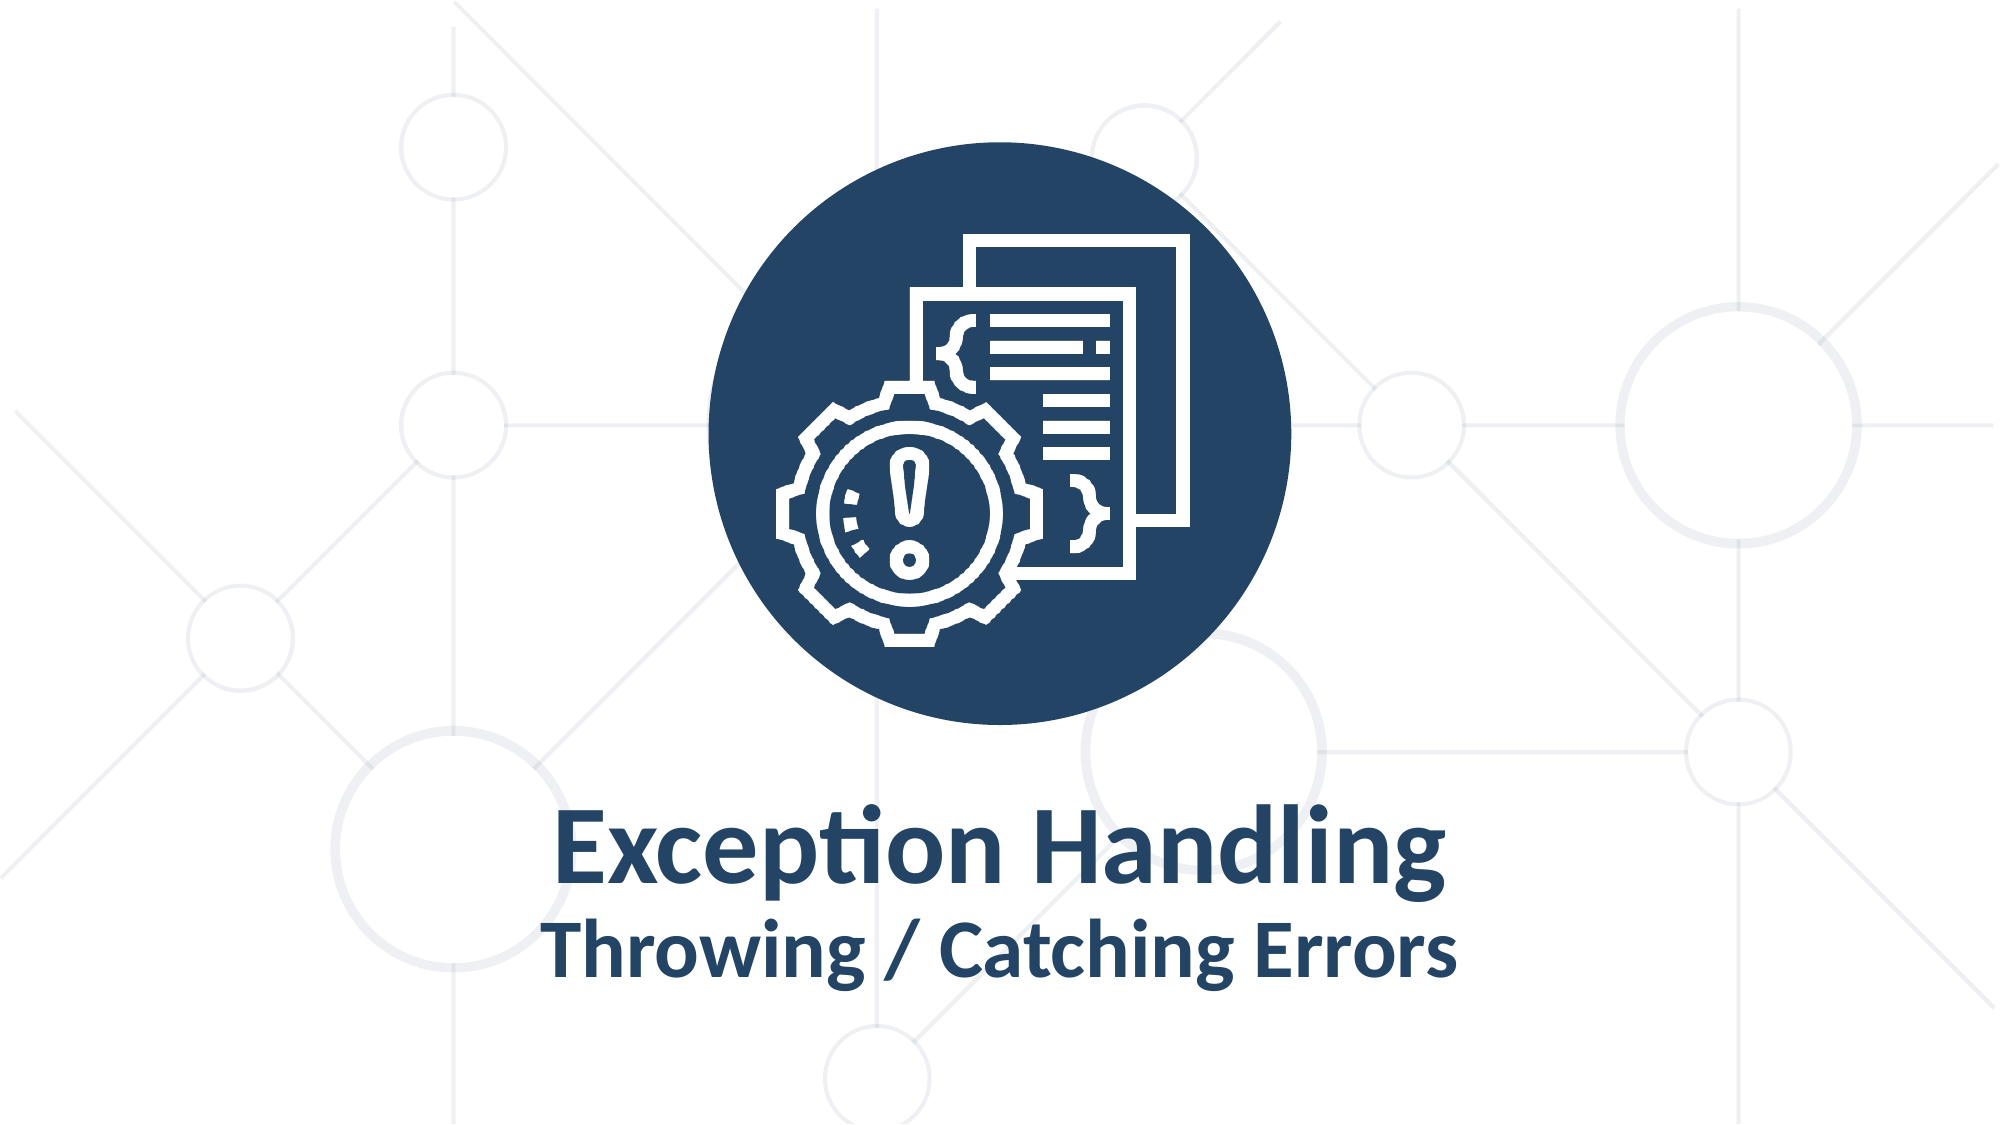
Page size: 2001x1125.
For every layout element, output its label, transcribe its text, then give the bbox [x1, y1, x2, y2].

list Exception Handling [100, 771, 1900, 898]
list Throwing / Catching Errors [100, 900, 1900, 983]
picture [768, 226, 1196, 654]
